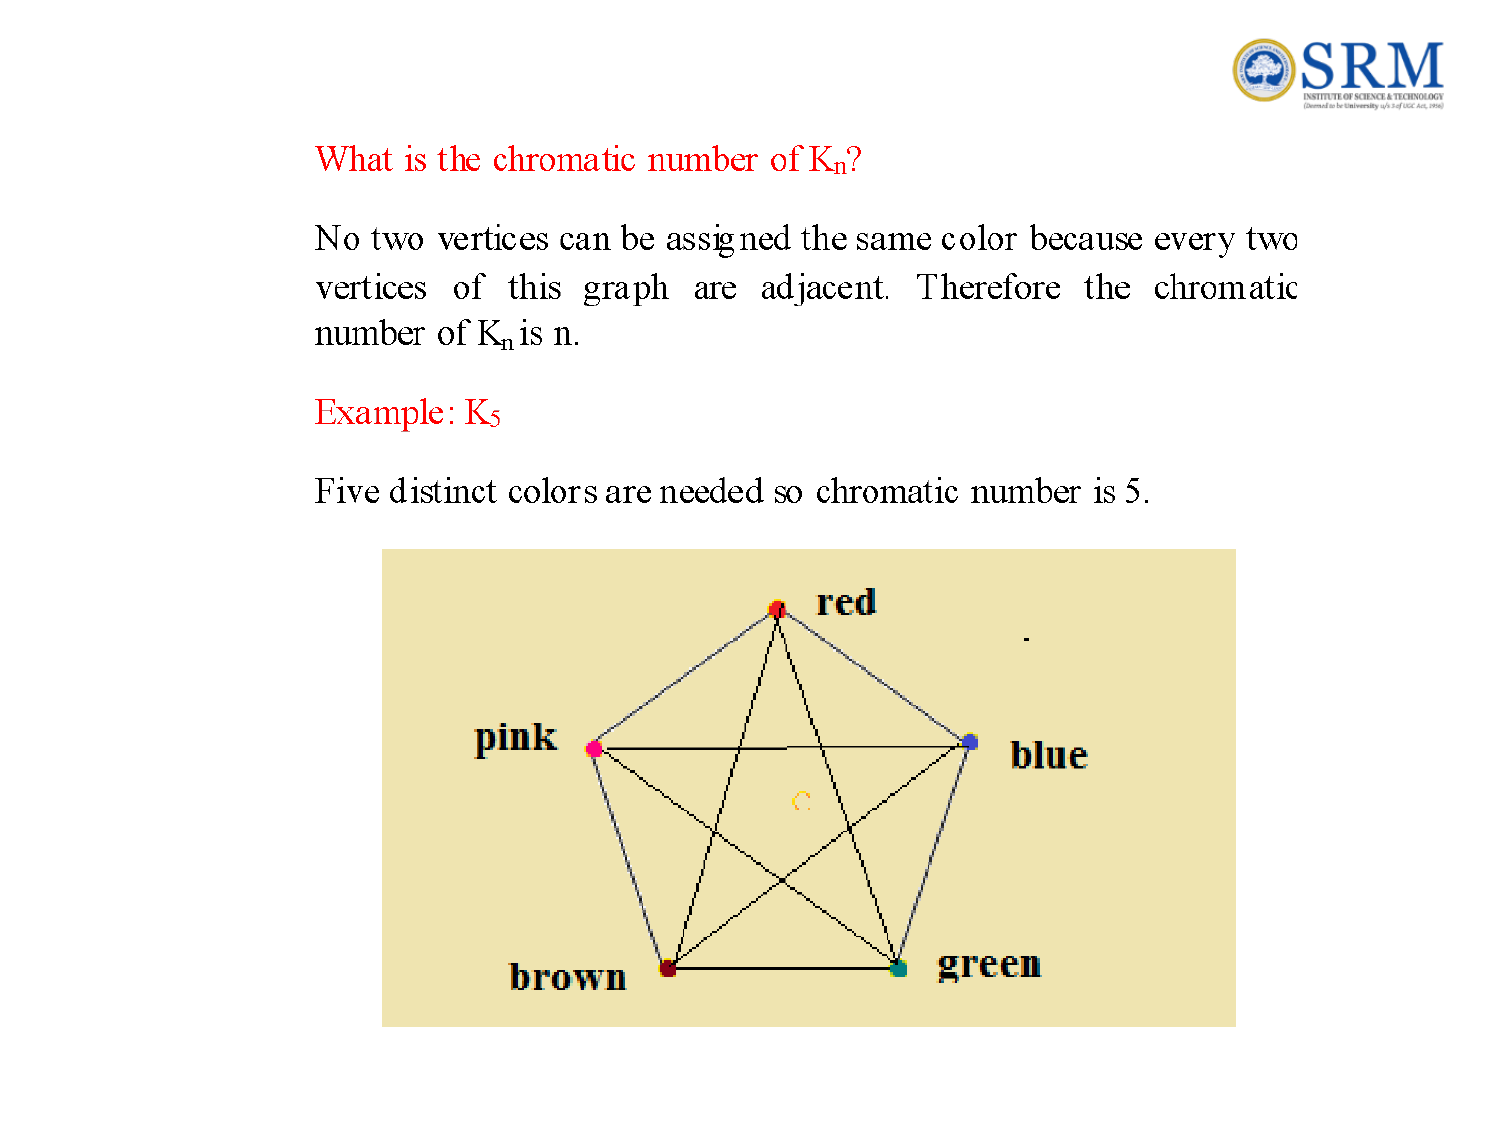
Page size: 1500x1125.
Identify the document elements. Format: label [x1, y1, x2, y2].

picture [315, 8, 1451, 1063]
